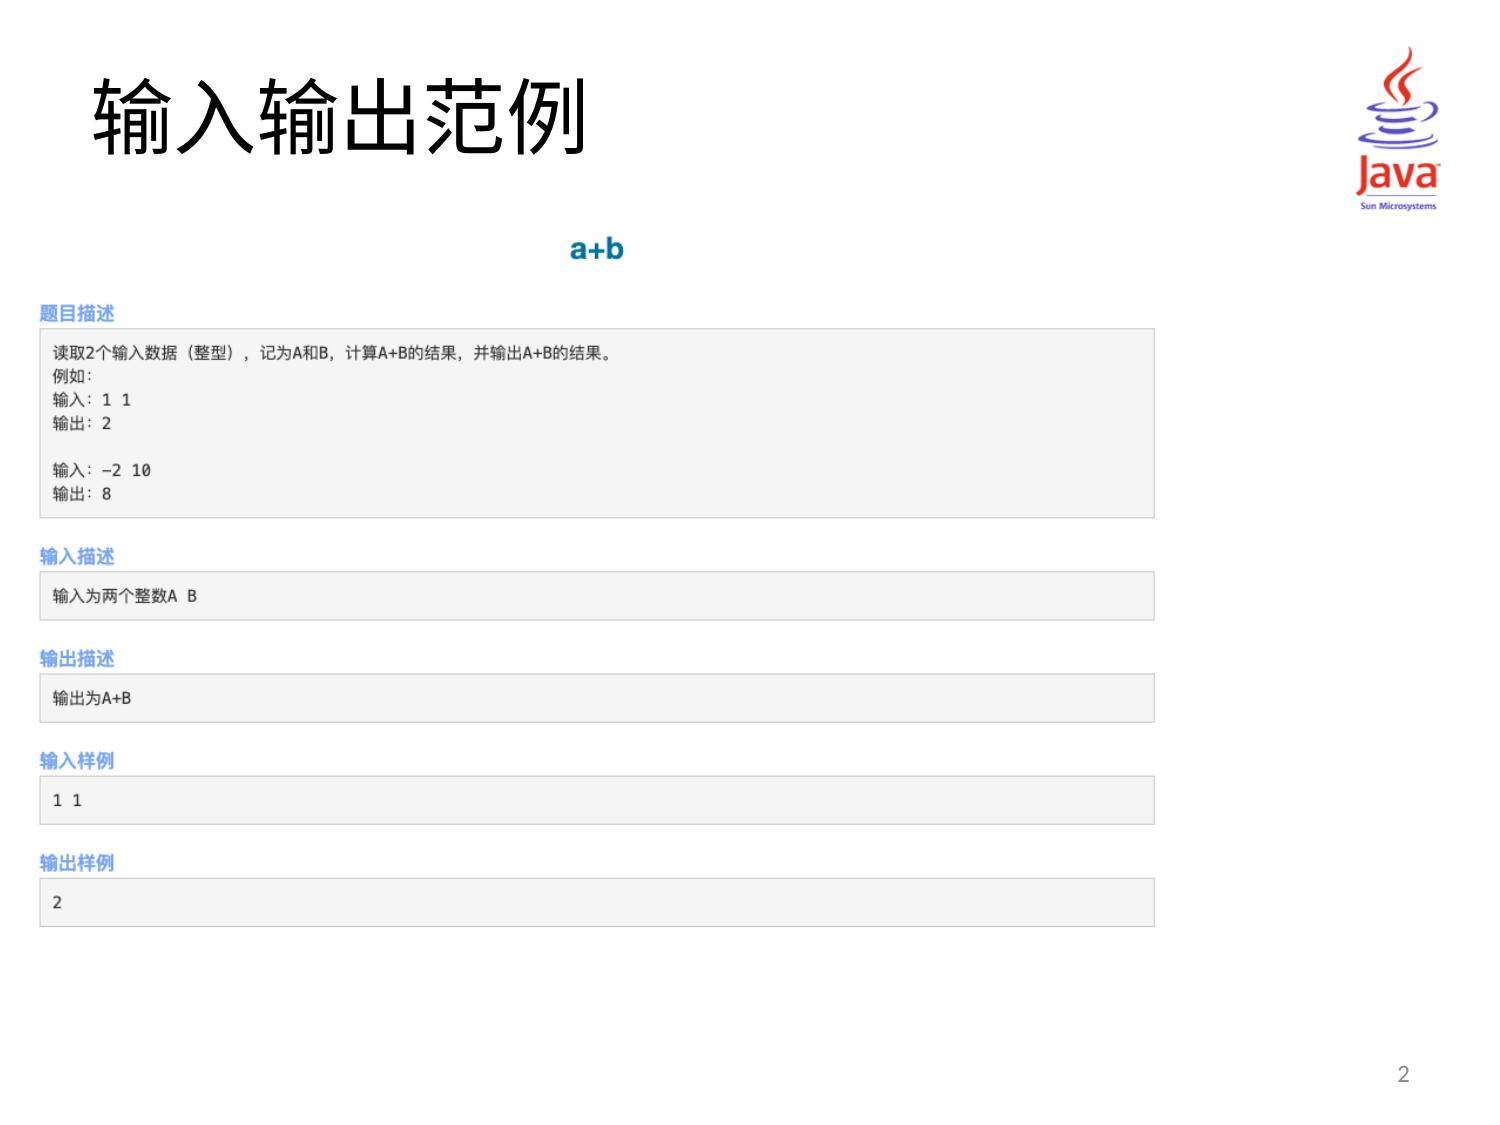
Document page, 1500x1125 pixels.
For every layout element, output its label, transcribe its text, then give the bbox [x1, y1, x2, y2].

picture [1349, 42, 1448, 217]
slide_number 2 [1074, 1042, 1425, 1103]
title 输入输出范例 [75, 45, 1425, 185]
picture [29, 219, 1176, 954]
